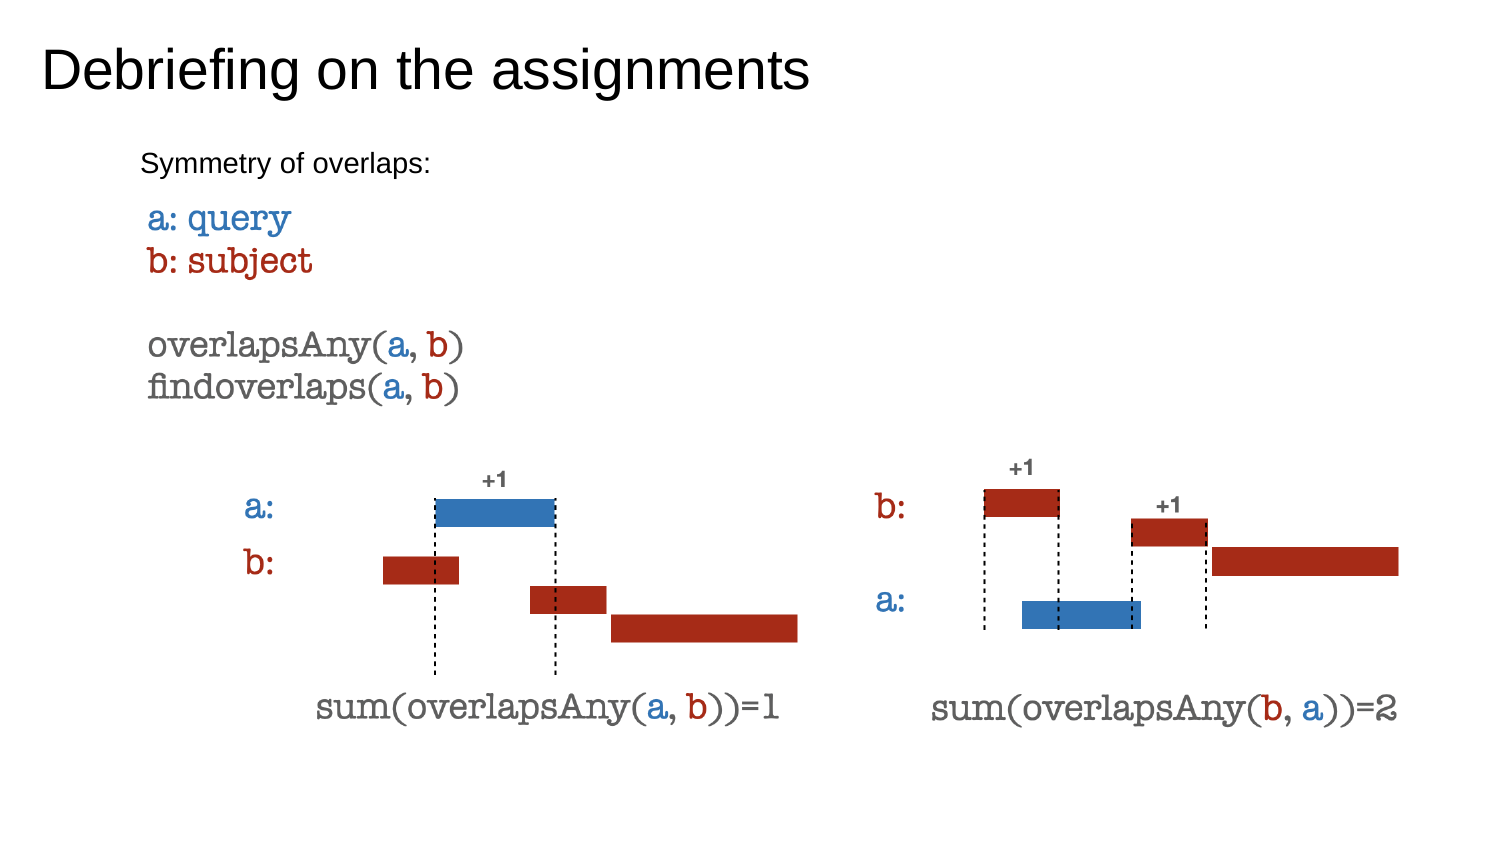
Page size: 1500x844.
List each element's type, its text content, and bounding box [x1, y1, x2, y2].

text_box Debriefing on the assignments [26, 23, 1424, 117]
picture [136, 188, 1425, 751]
text_box Symmetry of overlaps: [49, 126, 1438, 717]
